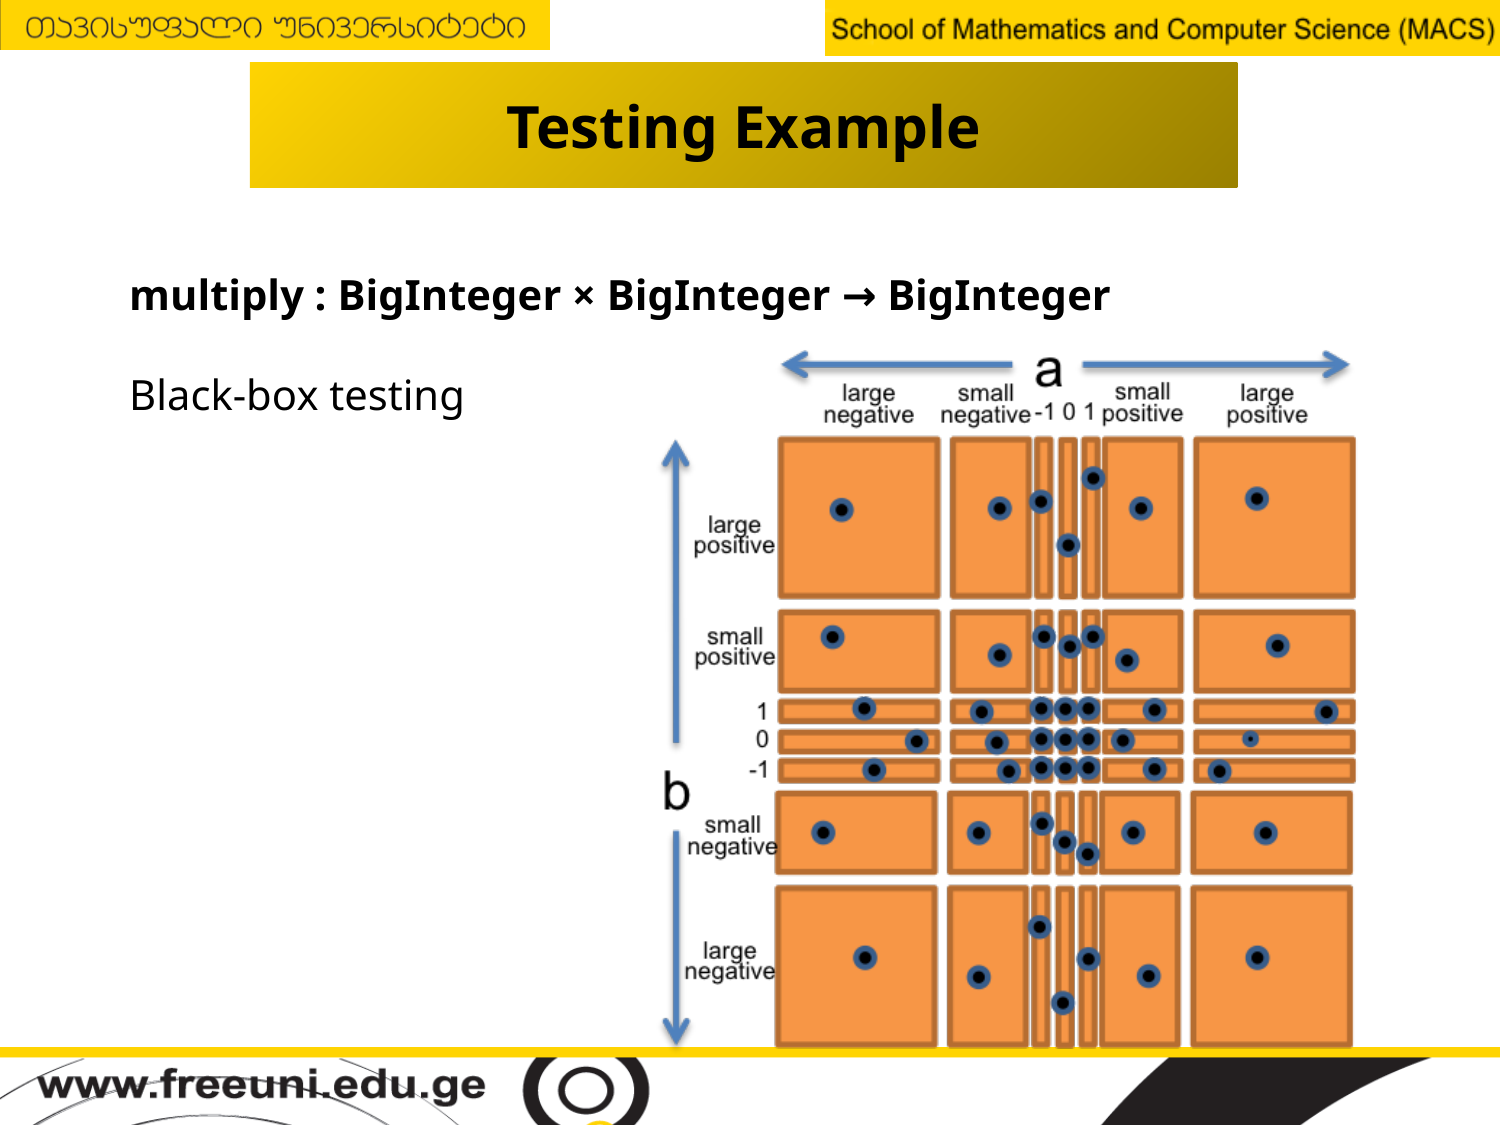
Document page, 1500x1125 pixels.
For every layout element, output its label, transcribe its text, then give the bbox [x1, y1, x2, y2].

picture [0, 0, 551, 50]
picture [0, 320, 1500, 1125]
picture [824, 0, 1500, 56]
text_box multiply : BigInteger × BigInteger → BigInteger Black-box testing [114, 261, 1385, 477]
text_box Testing Example [249, 62, 1238, 188]
